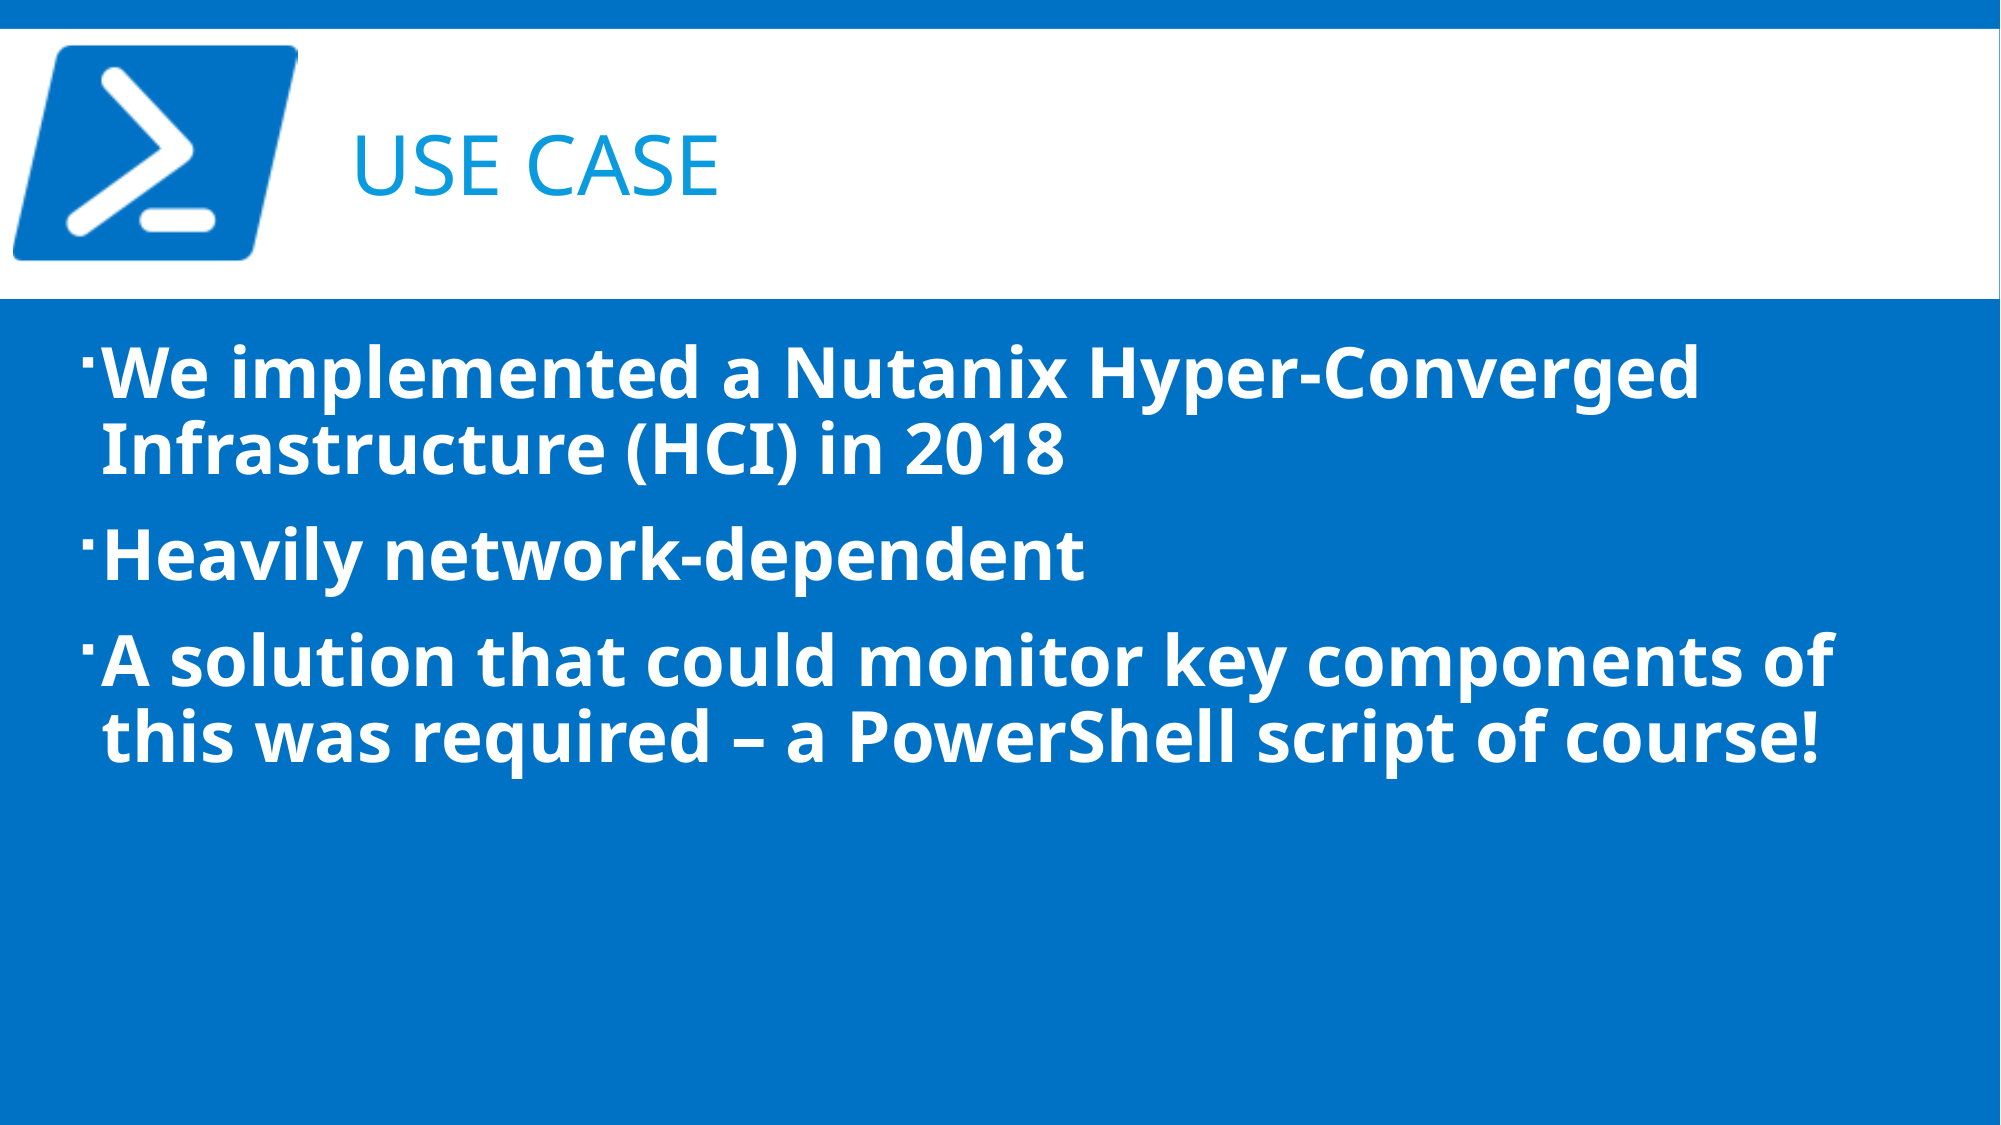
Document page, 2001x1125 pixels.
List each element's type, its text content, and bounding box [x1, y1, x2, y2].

list We implemented a Nutanix Hyper-Converged Infrastructure (HCI) in 2018 Heavily network-dependent A solution that could monitor key components of this was required – a PowerShell script of course! [56, 329, 1957, 1066]
picture [13, 9, 298, 295]
title USE CASE [335, 46, 1803, 295]
